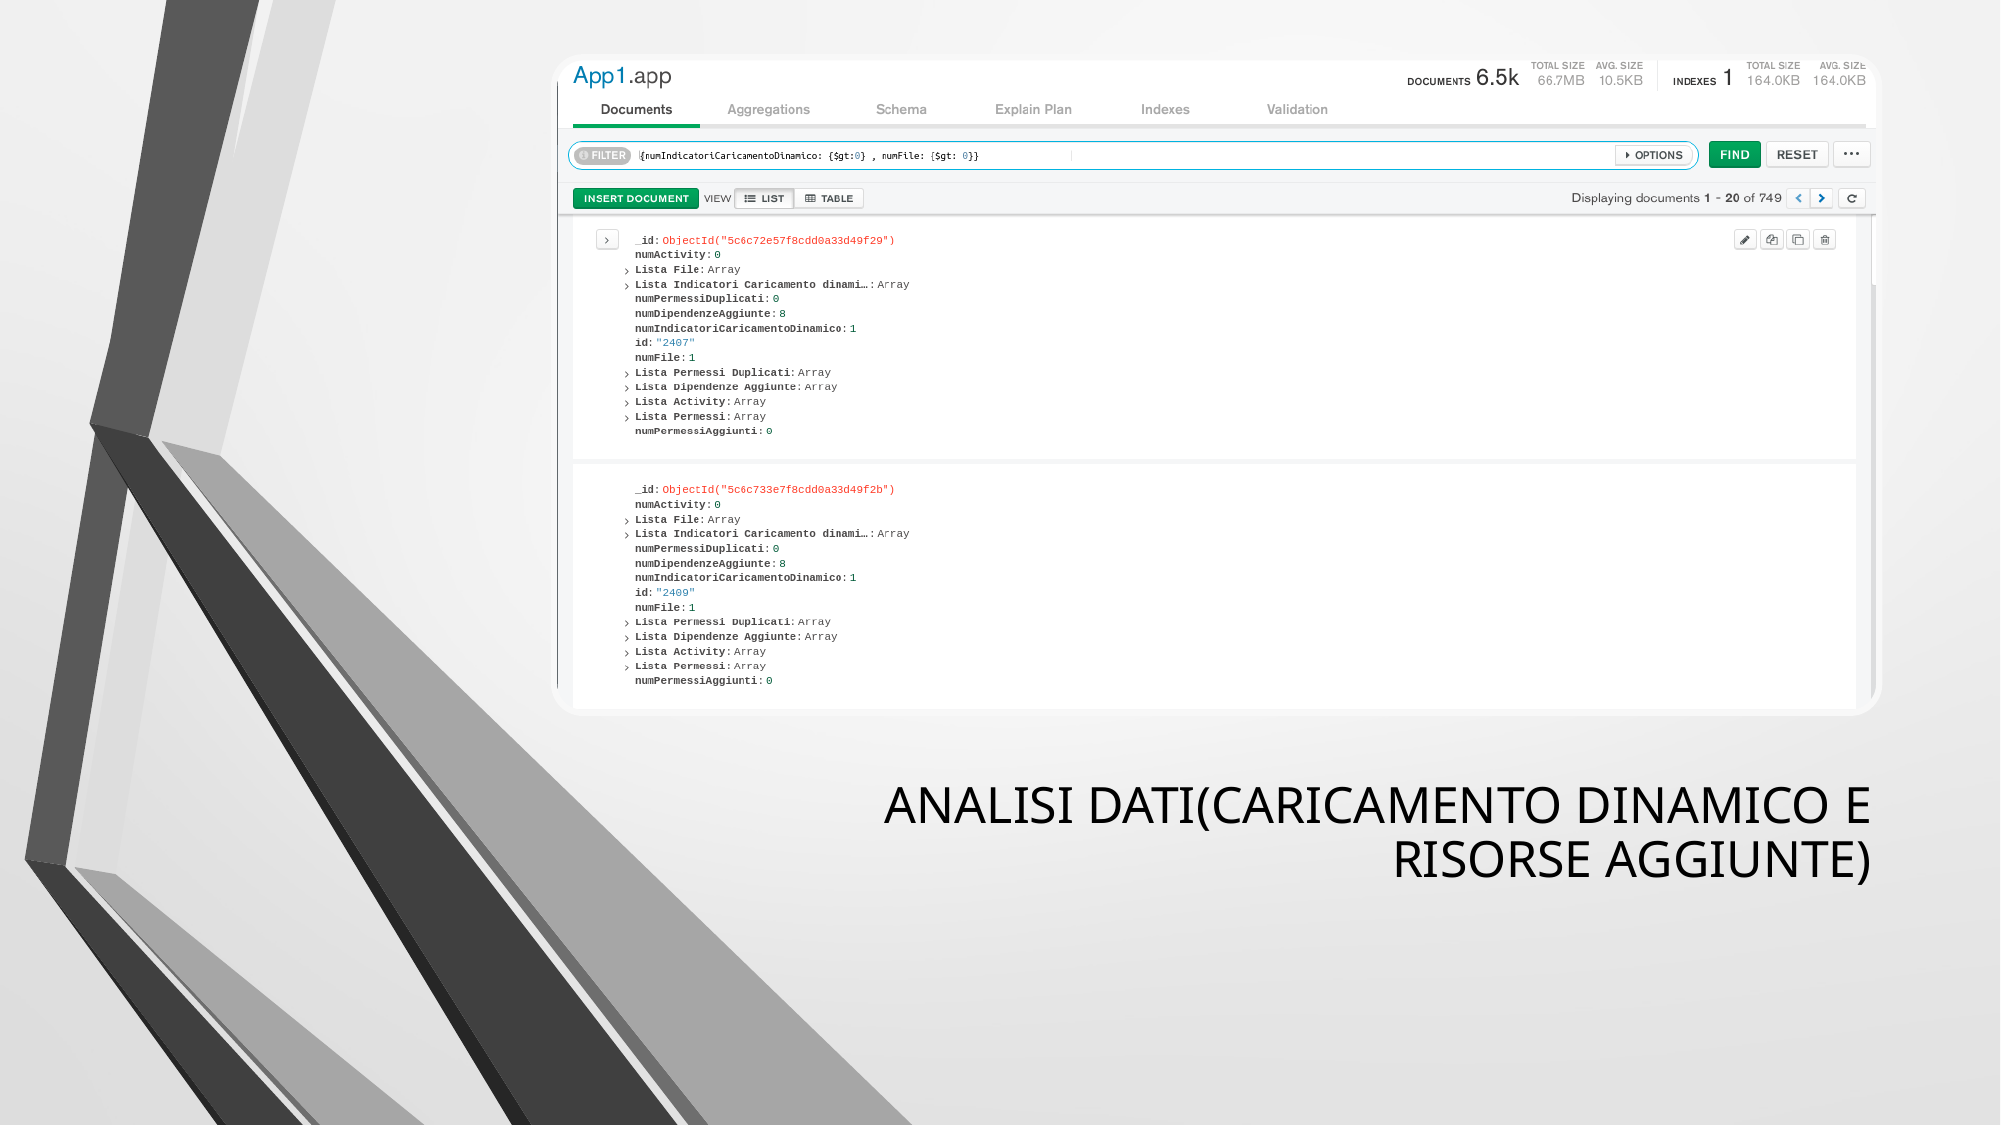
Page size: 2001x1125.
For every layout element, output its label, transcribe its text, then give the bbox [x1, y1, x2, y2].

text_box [89, 0, 913, 1125]
title ANALISI DATI(CARICAMENTO DINAMICO E RISORSE AGGIUNTE) [913, 758, 1887, 896]
picture [553, 57, 1880, 714]
